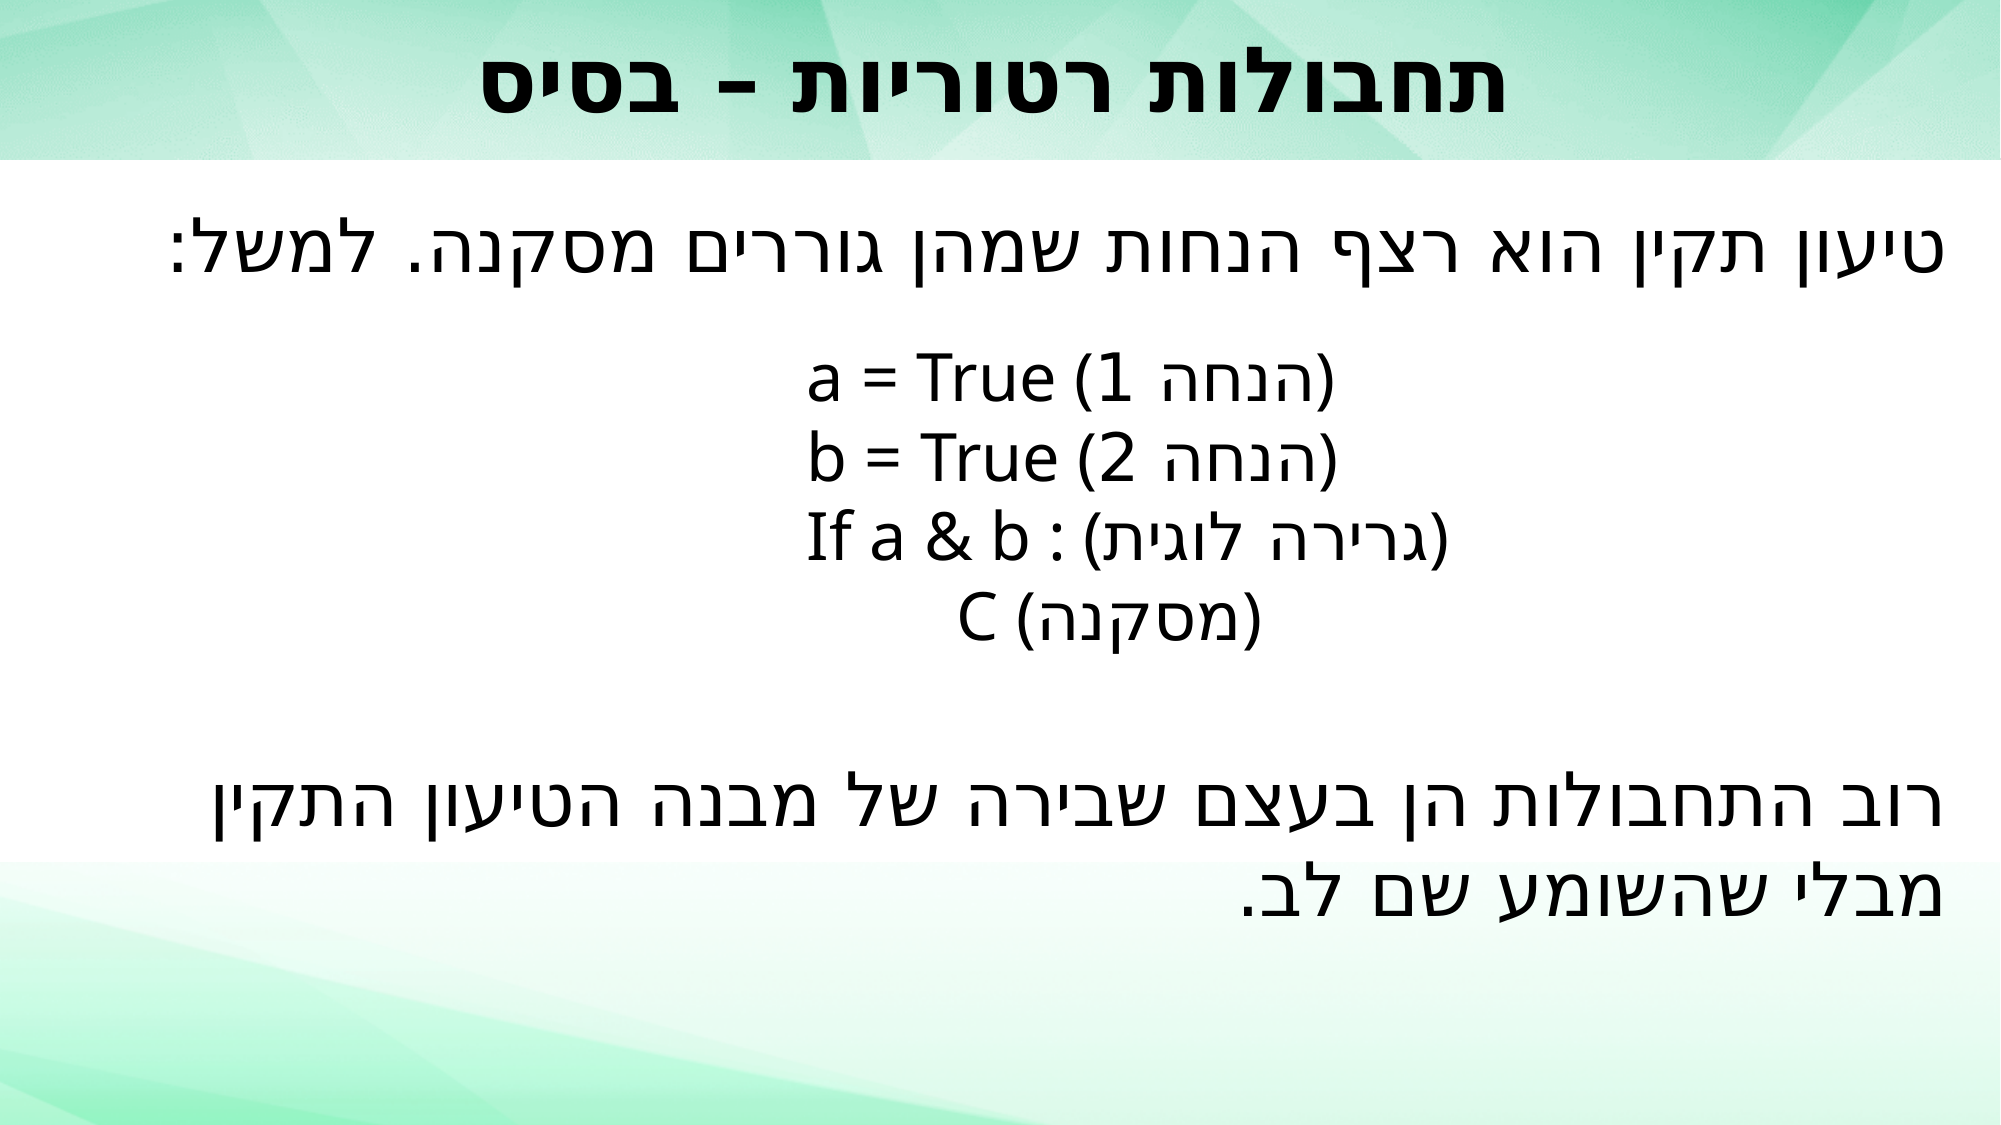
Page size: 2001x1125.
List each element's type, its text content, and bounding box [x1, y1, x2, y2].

picture [0, 0, 2001, 160]
title תחבולות רטוריות – בסיס [0, 6, 1989, 160]
list טיעון תקין הוא רצף הנחות שמהן גוררים מסקנה. למשל: רוב התחבולות הן בעצם שבירה של מבנה הטיעון התקין מבלי שהשומע שם לב. [25, 189, 1964, 1103]
text_box a = True (הנחה 1) b = True (הנחה 2) If a & b : (גרירה לוגית) C (מסקנה) [791, 326, 1587, 742]
picture [0, 862, 2001, 1125]
